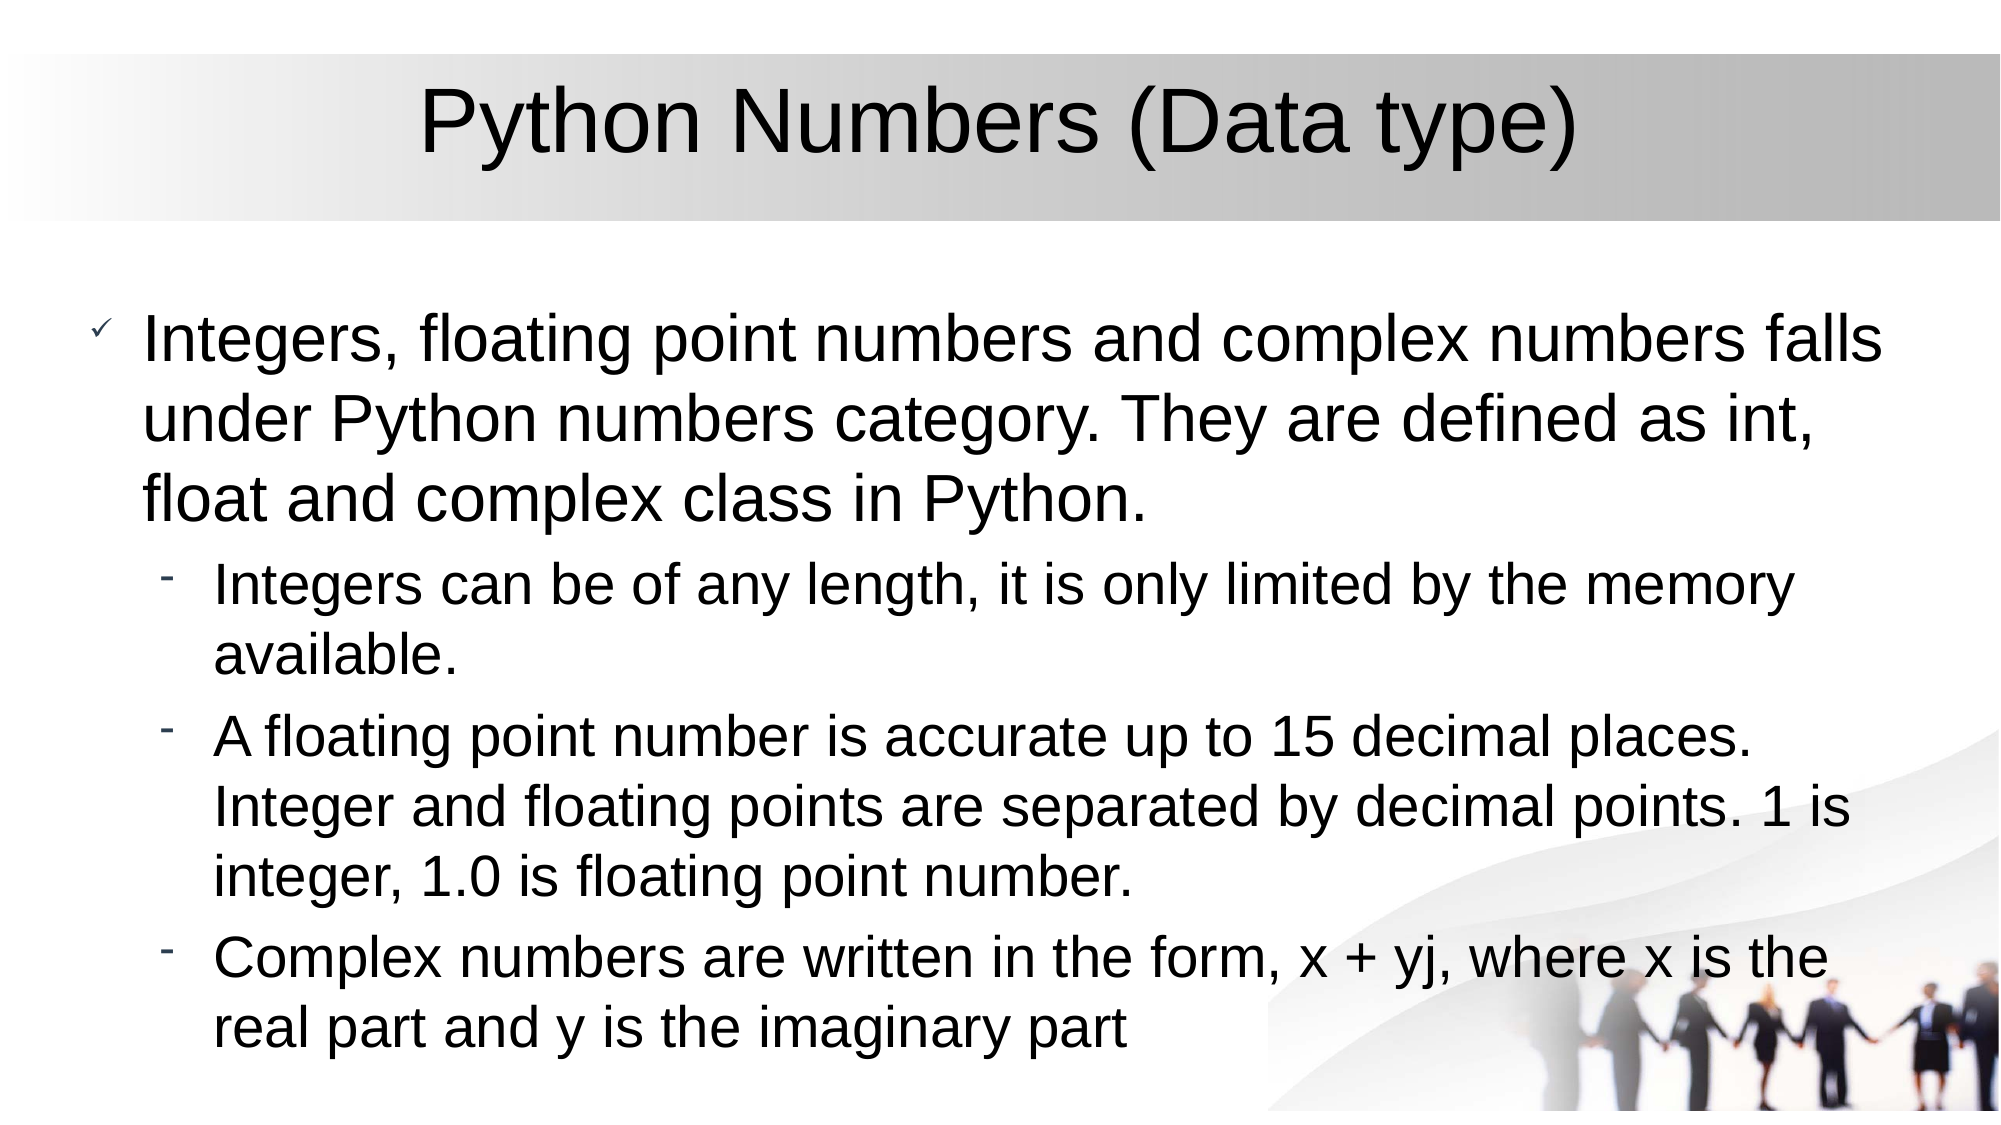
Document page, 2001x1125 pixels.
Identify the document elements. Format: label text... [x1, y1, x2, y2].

title Python Numbers (Data type) [71, 44, 1929, 188]
list Integers, floating point numbers and complex numbers falls under Python numbers category. They are defined as int, float and complex class in Python. Integers can be of any length, it is only limited by the memory available. A floating point number is accurate up to 15 decimal places. Integer and floating points are separated by decimal points. 1 is integer, 1.0 is floating point number. Complex numbers are written in the form, x + yj, where x is the real part and y is the imaginary part [71, 294, 1929, 1045]
picture [1268, 728, 1999, 1111]
